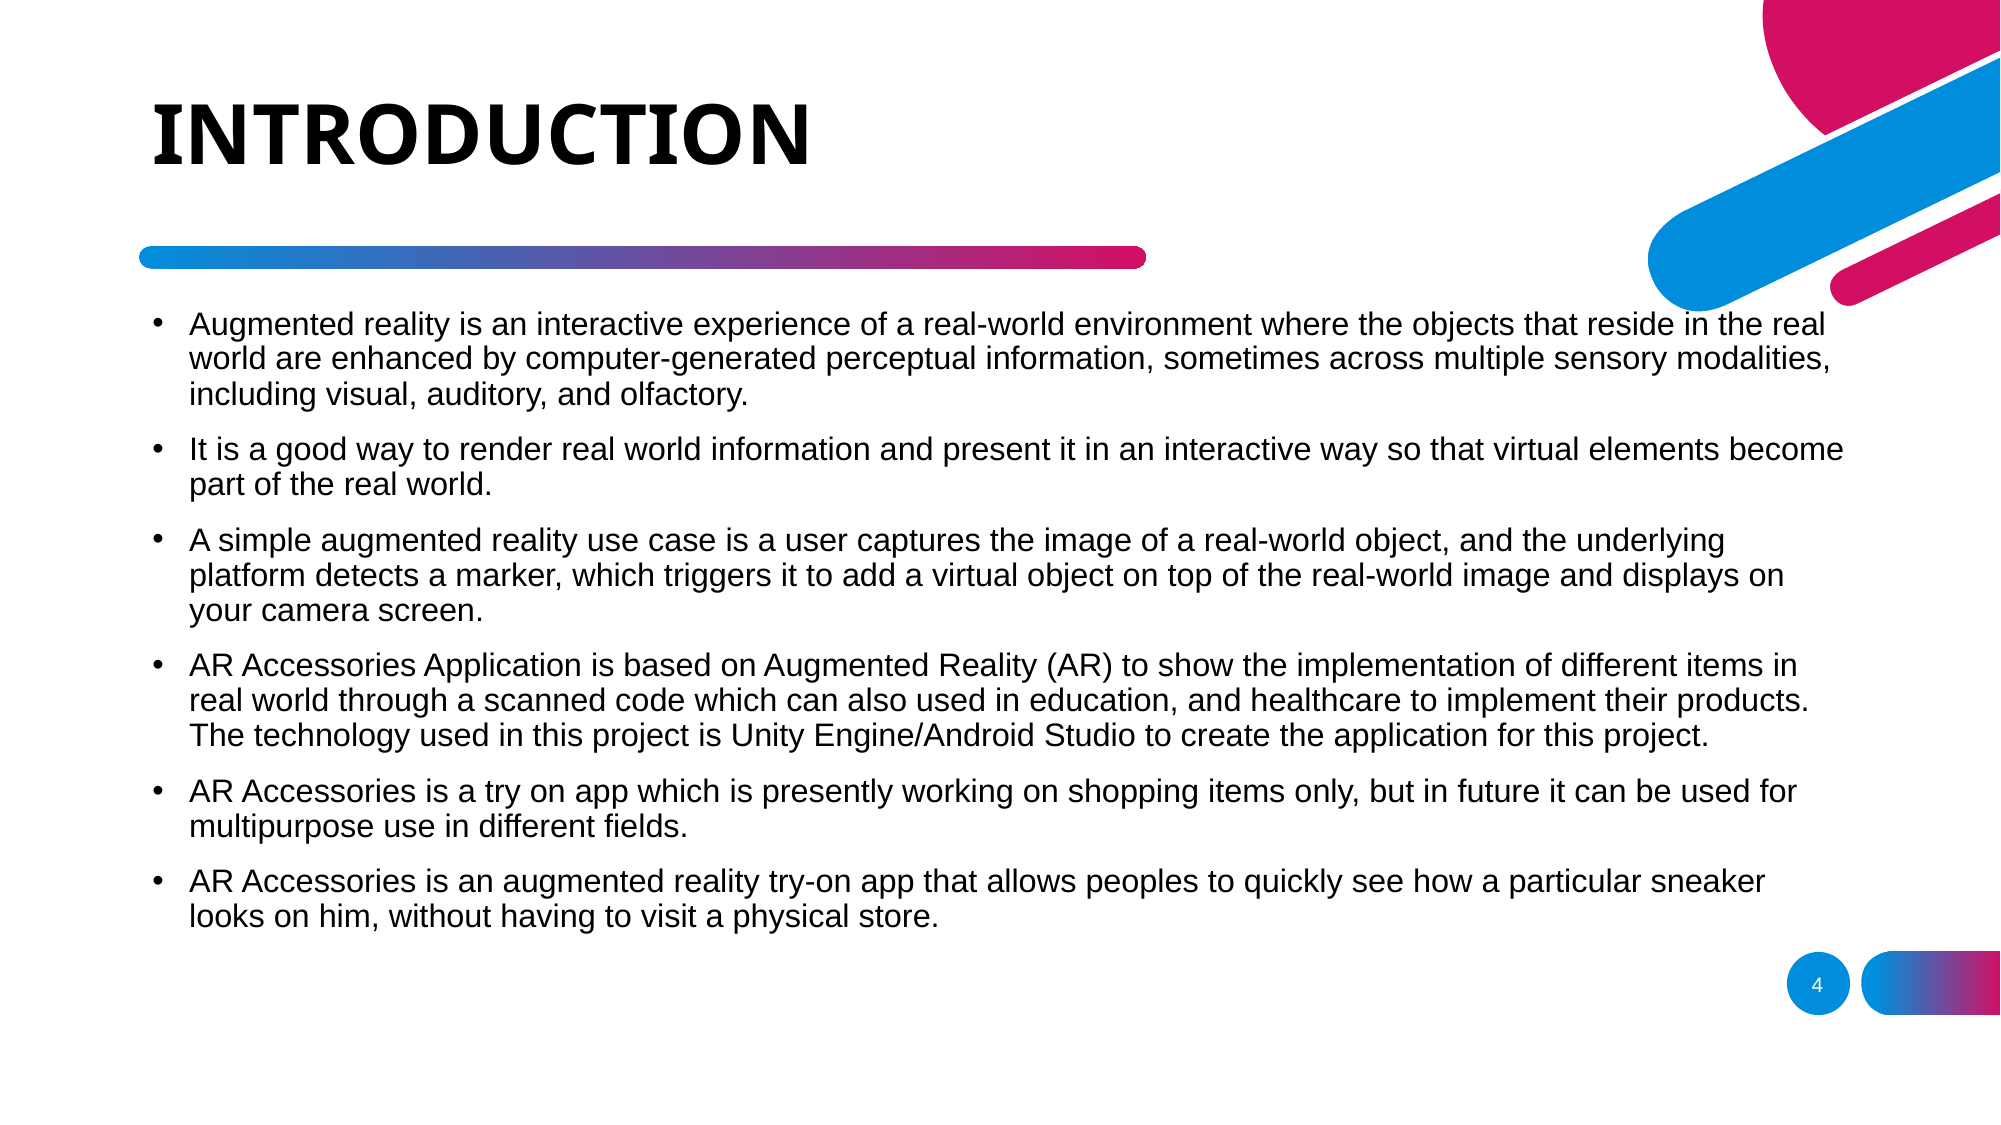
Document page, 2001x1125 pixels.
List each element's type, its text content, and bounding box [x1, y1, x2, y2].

list Augmented reality is an interactive experience of a real-world environment where the objects that reside in the real world are enhanced by computer-generated perceptual information, sometimes across multiple sensory modalities, including visual, auditory, and olfactory. It is a good way to render real world information and present it in an interactive way so that virtual elements become part of the real world. A simple augmented reality use case is a user captures the image of a real-world object, and the underlying platform detects a marker, which triggers it to add a virtual object on top of the real-world image and displays on your camera screen. AR Accessories Application is based on Augmented Reality (AR) to show the implementation of different items in real world through a scanned code which can also used in education, and healthcare to implement their products. The technology used in this project is Unity Engine/Android Studio to create the application for this project. AR Accessories is a try on app which is presently working on shopping items only, but in future it can be used for multipurpose use in different fields. AR Accessories is an augmented reality try-on app that allows peoples to quickly see how a particular sneaker looks on him, without having to visit a physical store. [137, 299, 1863, 955]
slide_number 4 [1772, 955, 1863, 1015]
title INTRODUCTION [137, 59, 1623, 215]
